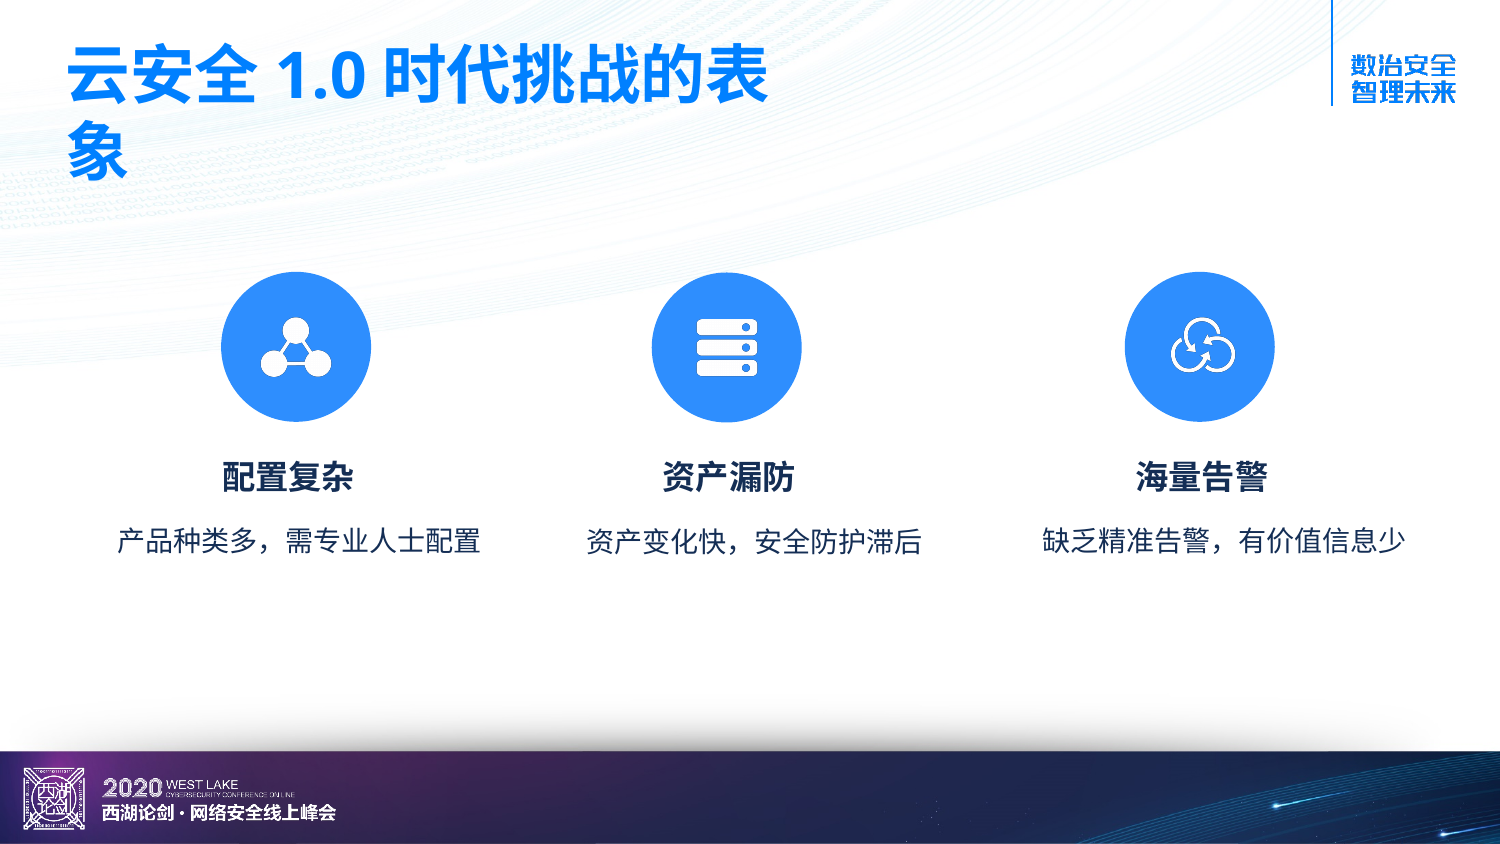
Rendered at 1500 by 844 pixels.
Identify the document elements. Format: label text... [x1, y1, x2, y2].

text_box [651, 272, 802, 423]
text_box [221, 271, 372, 422]
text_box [1124, 271, 1275, 422]
text_box 配置复杂 [222, 455, 372, 496]
text_box 产品种类多，需专业人士配置 [102, 516, 497, 565]
text_box 海量告警 [1135, 455, 1285, 496]
text_box 云安全1.0时代挑战的表象 [50, 26, 839, 196]
text_box 资产变化快，安全防护滞后 [571, 516, 938, 566]
text_box 资产漏防 [662, 456, 812, 497]
text_box 缺乏精准告警，有价值信息少 [1027, 516, 1422, 565]
picture [0, 0, 1500, 844]
